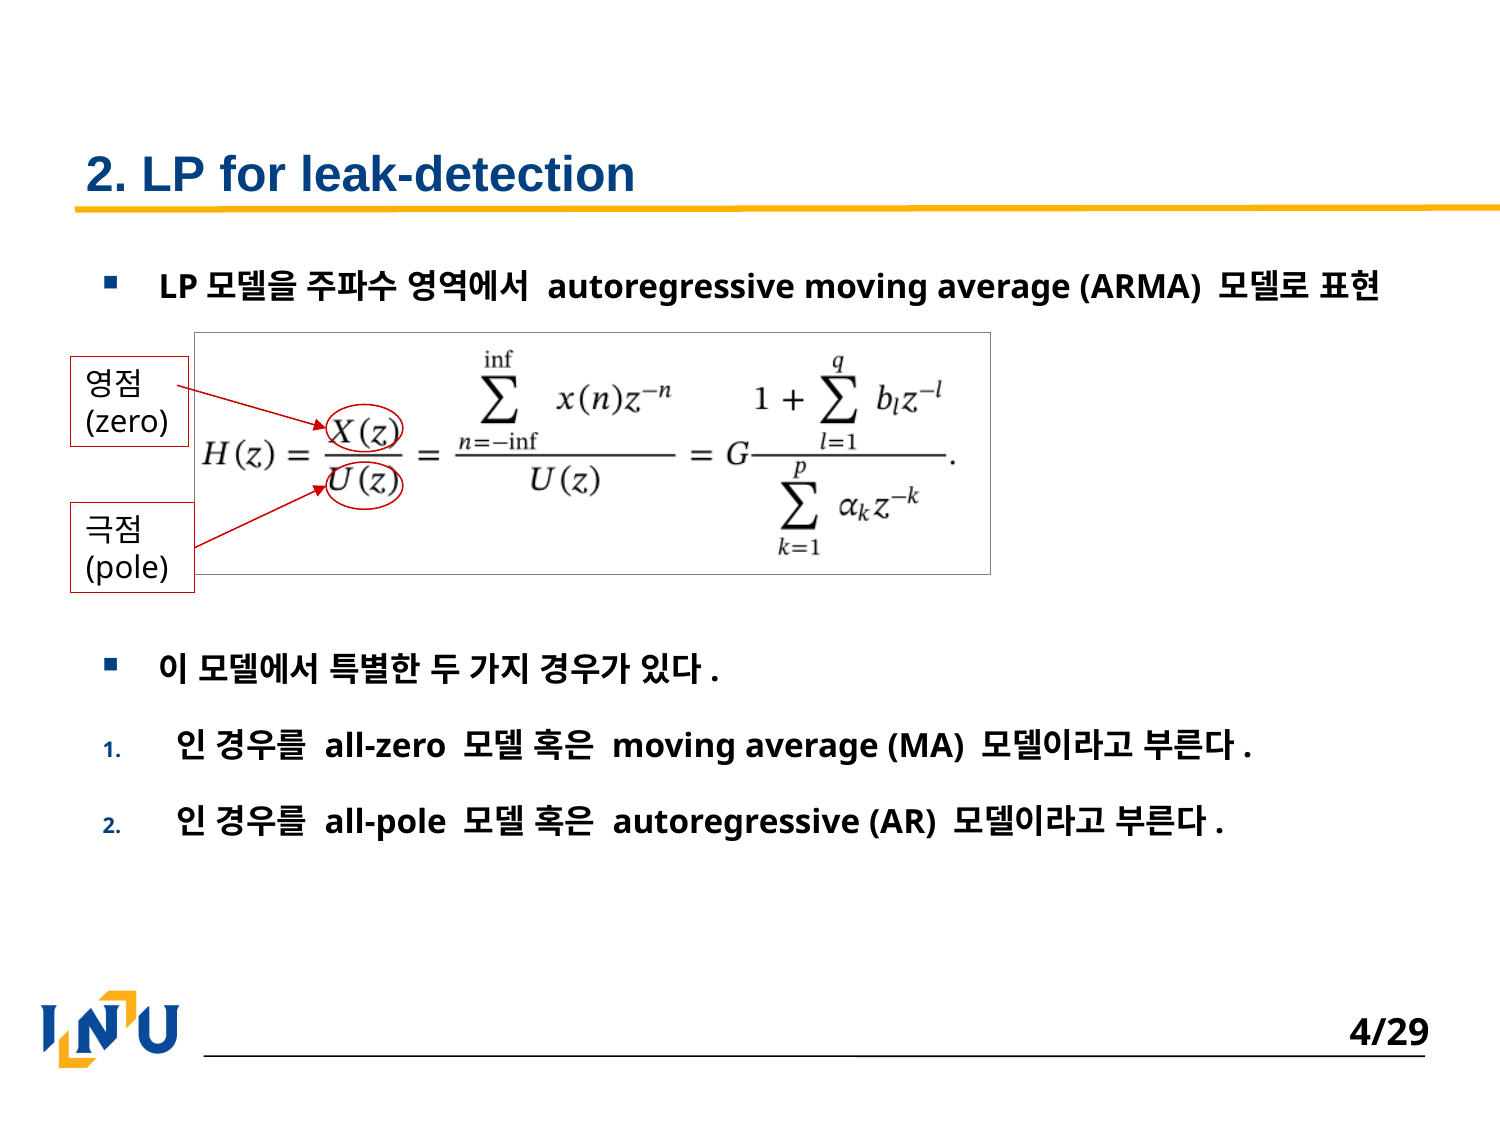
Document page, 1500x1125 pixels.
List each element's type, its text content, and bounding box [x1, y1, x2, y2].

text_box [194, 485, 327, 549]
text_box 영점 (zero) [70, 356, 189, 447]
picture [24, 966, 188, 1090]
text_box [176, 385, 327, 429]
text_box 극점 (pole) [70, 502, 195, 593]
title 2. LP for leak-detection [70, 119, 1306, 210]
picture [194, 331, 991, 575]
